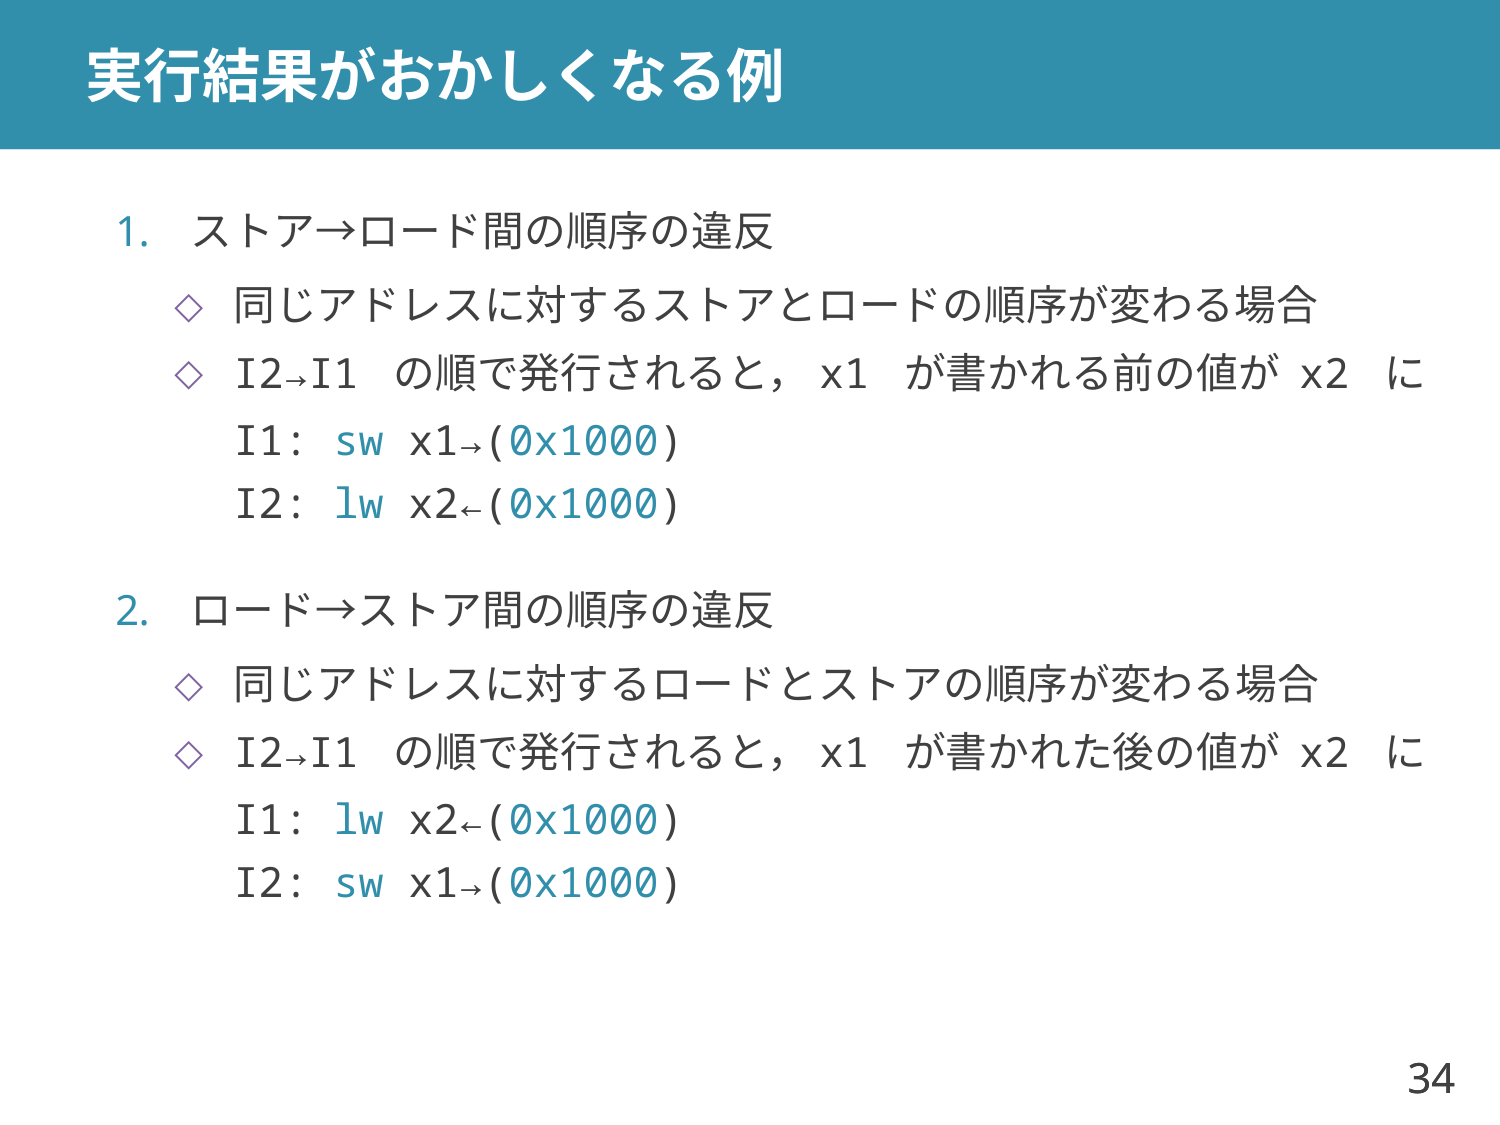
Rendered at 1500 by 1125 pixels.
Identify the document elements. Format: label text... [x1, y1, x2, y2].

list ストア→ロード間の順序の違反 同じアドレスに対するストアとロードの順序が変わる場合 I2→I1 の順で発行されると，x1 が書かれる前の値が x2 に I1: sw x1→(0x1000) I2: lw x2←(0x1000) ロード→ストア間の順序の違反 同じアドレスに対するロードとストアの順序が変わる場合 I2→I1 の順で発行されると，x1 が書かれた後の値が x2 に I1: lw x2←(0x1000) I2: sw x1→(0x1000) [100, 178, 1459, 1036]
title 実行結果がおかしくなる例 [70, 0, 1500, 150]
